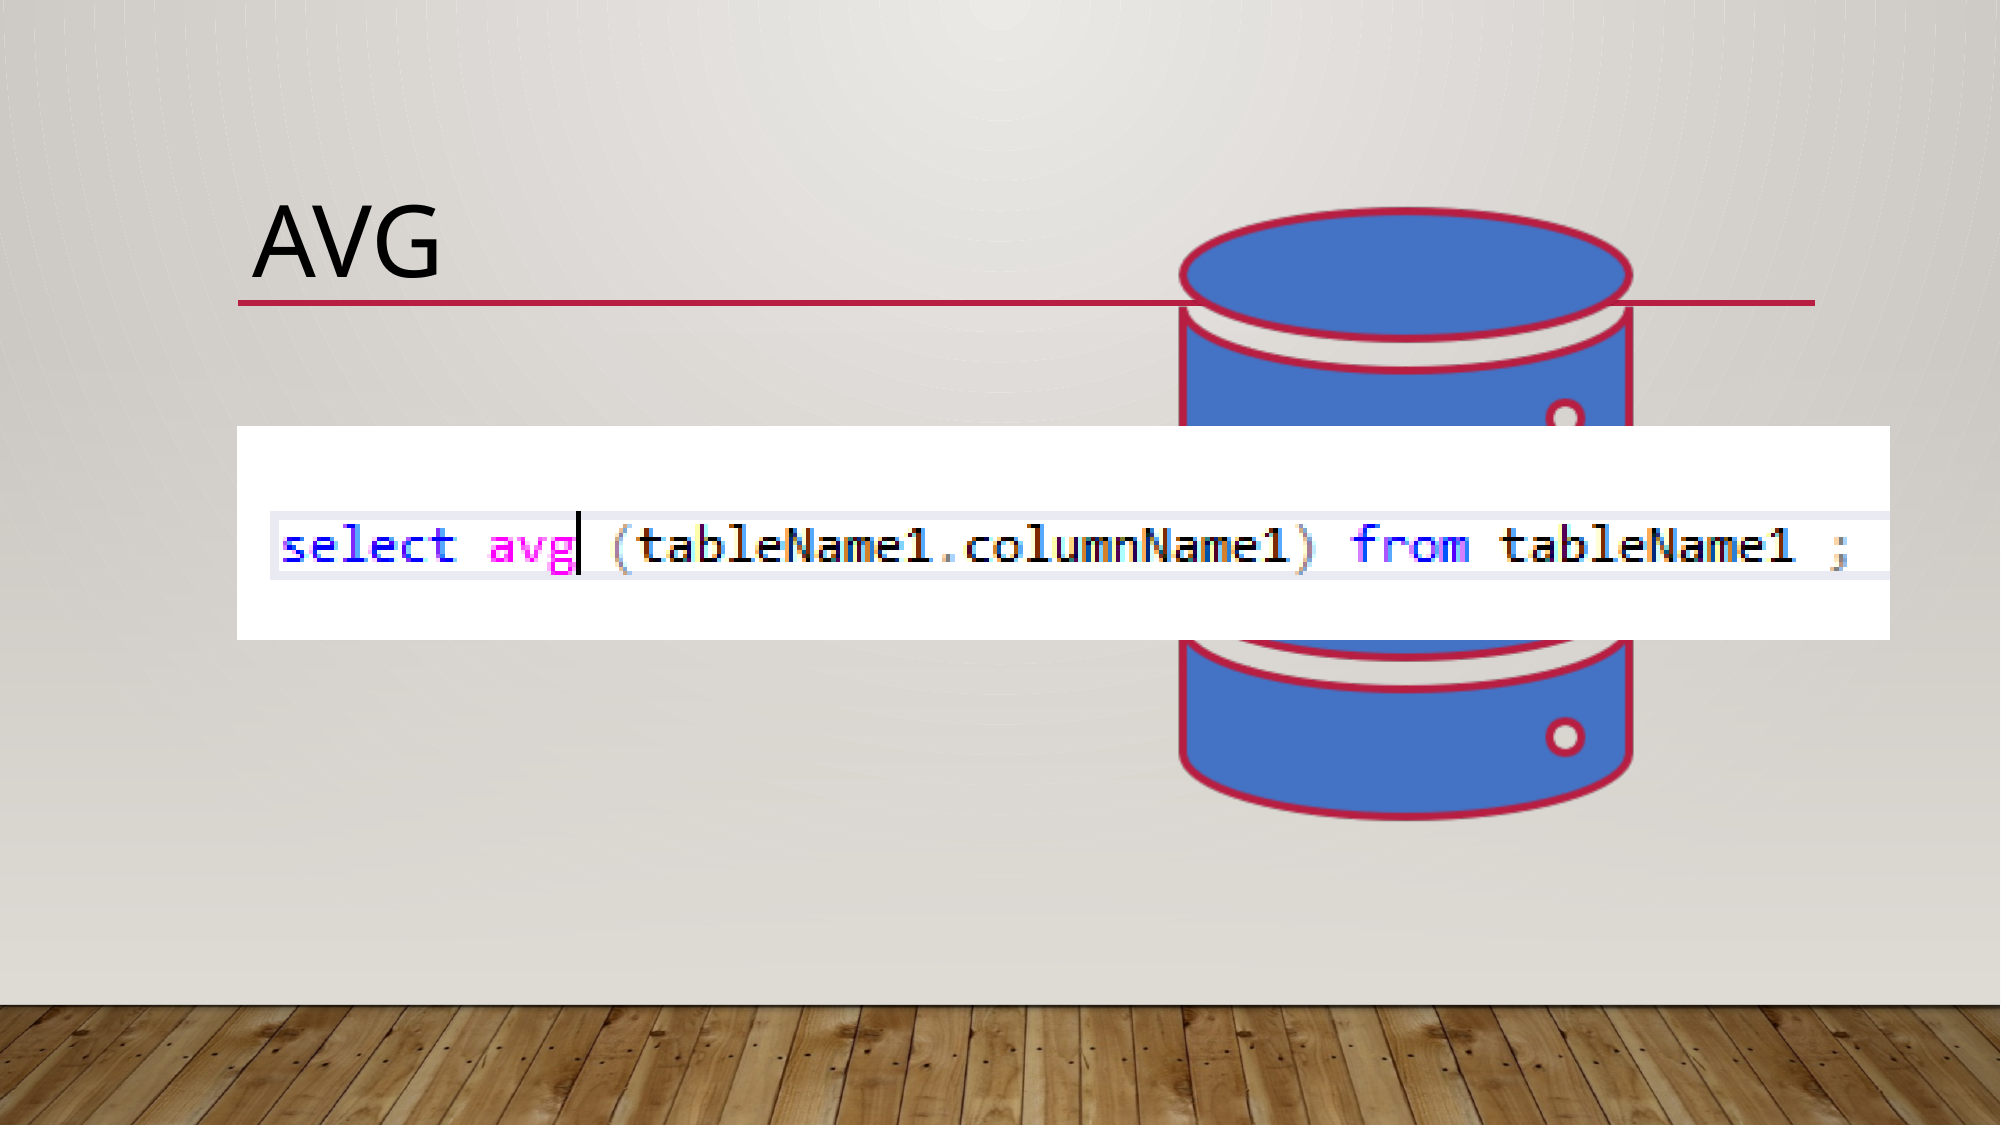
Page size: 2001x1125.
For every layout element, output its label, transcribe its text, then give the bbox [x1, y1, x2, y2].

picture [237, 131, 1890, 897]
picture [0, 1005, 2000, 1125]
text_box avg [237, 166, 923, 299]
